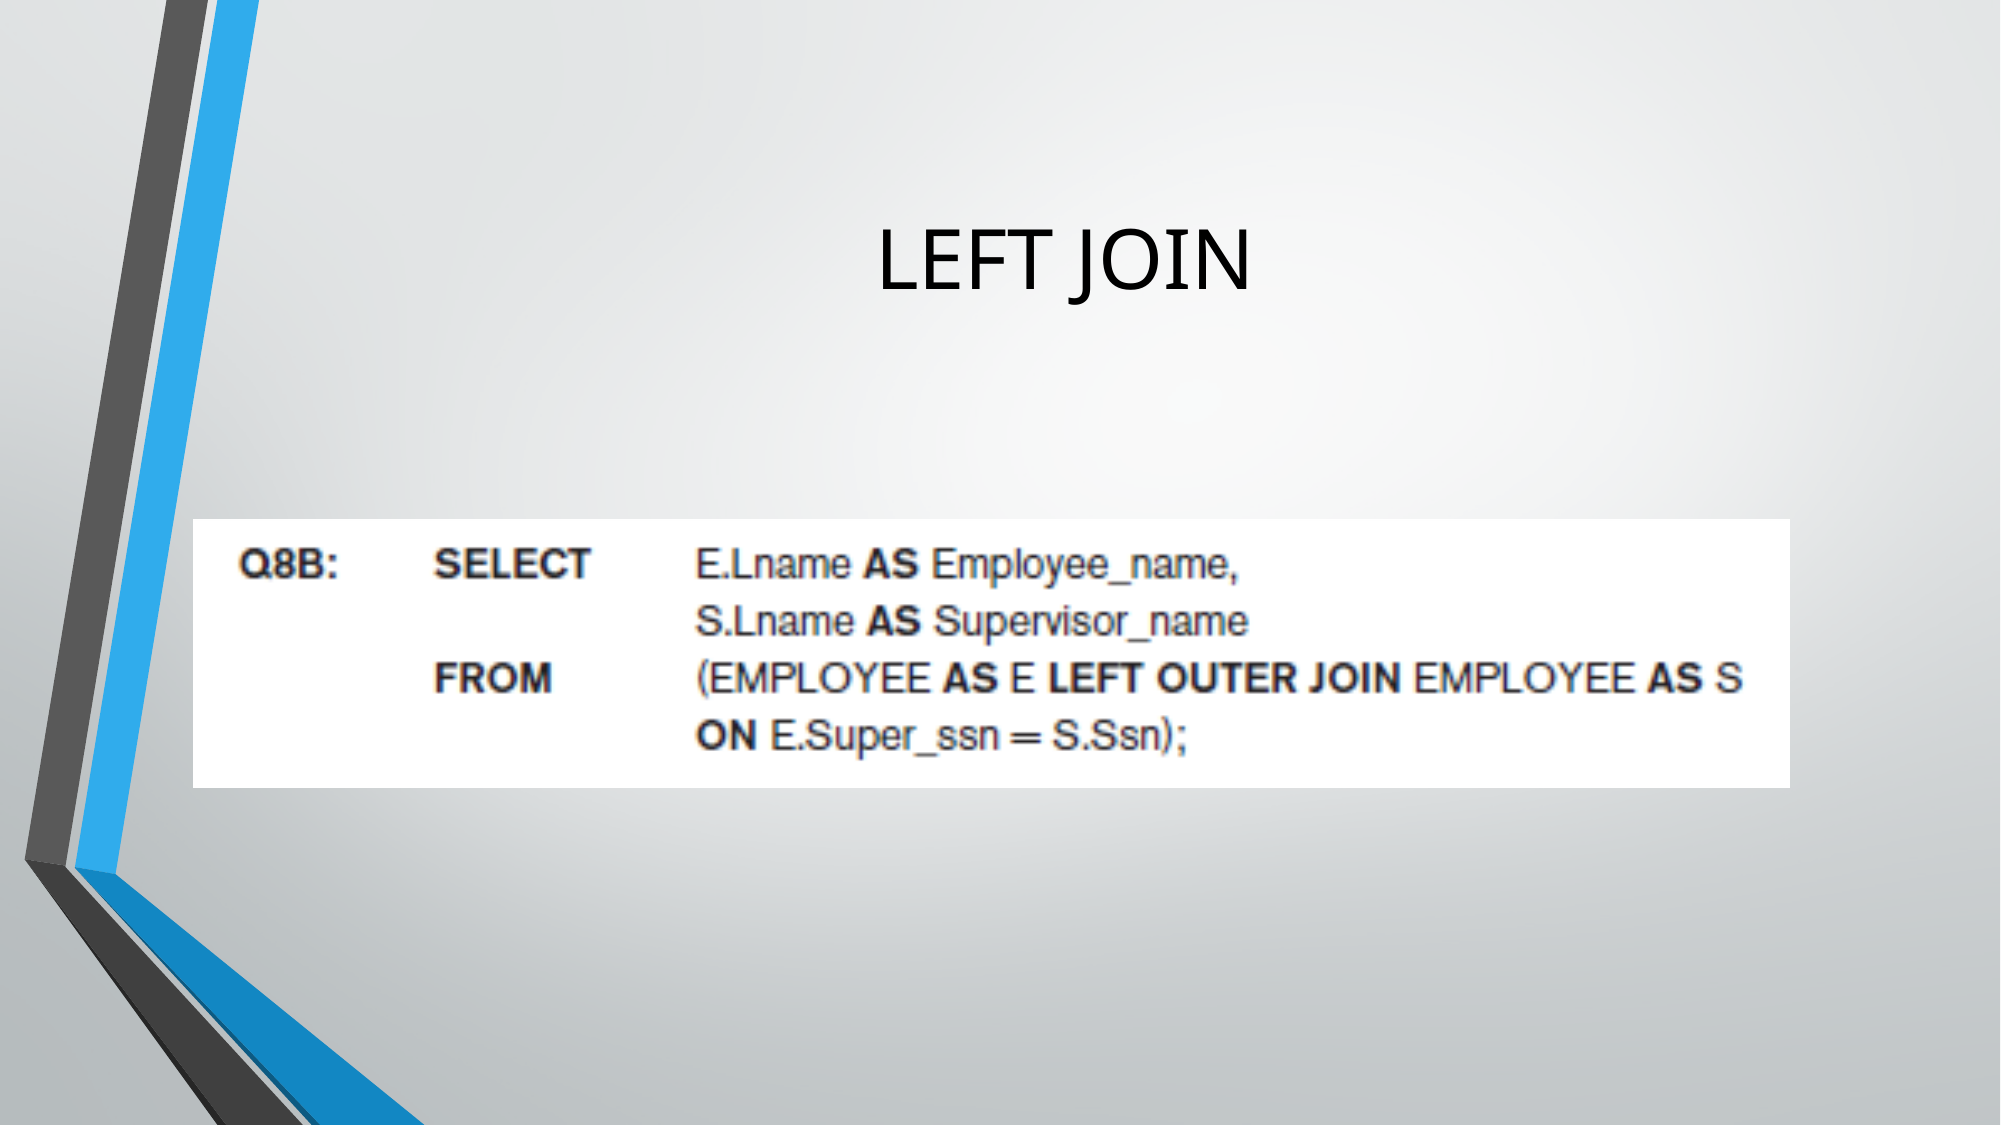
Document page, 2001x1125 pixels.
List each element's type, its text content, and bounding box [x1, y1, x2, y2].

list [193, 518, 1790, 788]
title LEFT JOIN [243, 112, 1887, 400]
